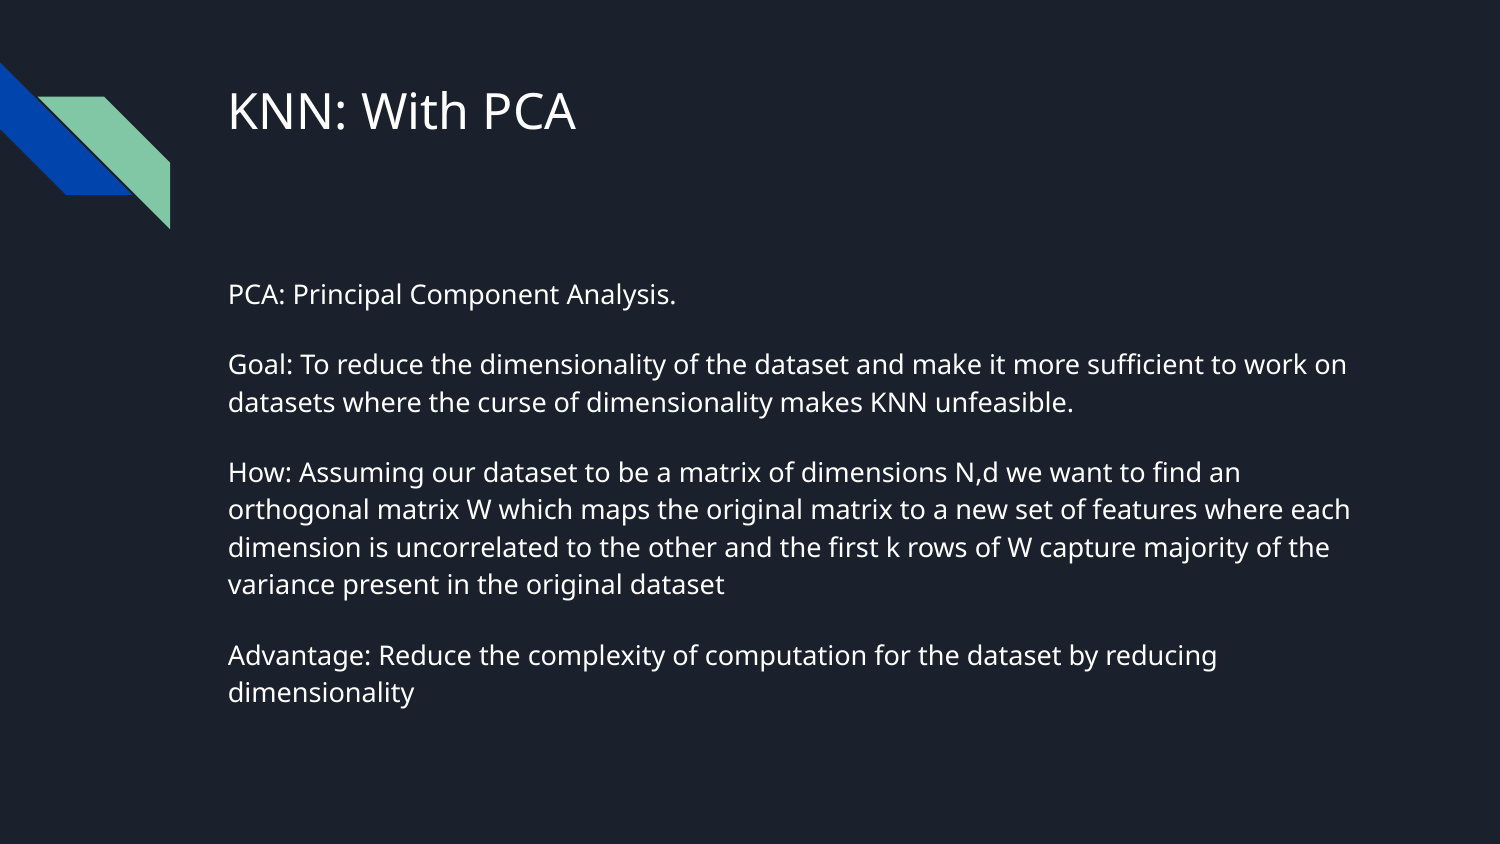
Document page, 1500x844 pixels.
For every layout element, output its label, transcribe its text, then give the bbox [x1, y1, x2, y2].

title KNN: With PCA [212, 64, 1368, 215]
list PCA: Principal Component Analysis. Goal: To reduce the dimensionality of the dataset and make it more sufficient to work on datasets where the curse of dimensionality makes KNN unfeasible. How: Assuming our dataset to be a matrix of dimensions N,d we want to find an orthogonal matrix W which maps the original matrix to a new set of features where each dimension is uncorrelated to the other and the first k rows of W capture majority of the variance present in the original dataset Advantage: Reduce the complexity of computation for the dataset by reducing dimensionality [212, 257, 1368, 735]
